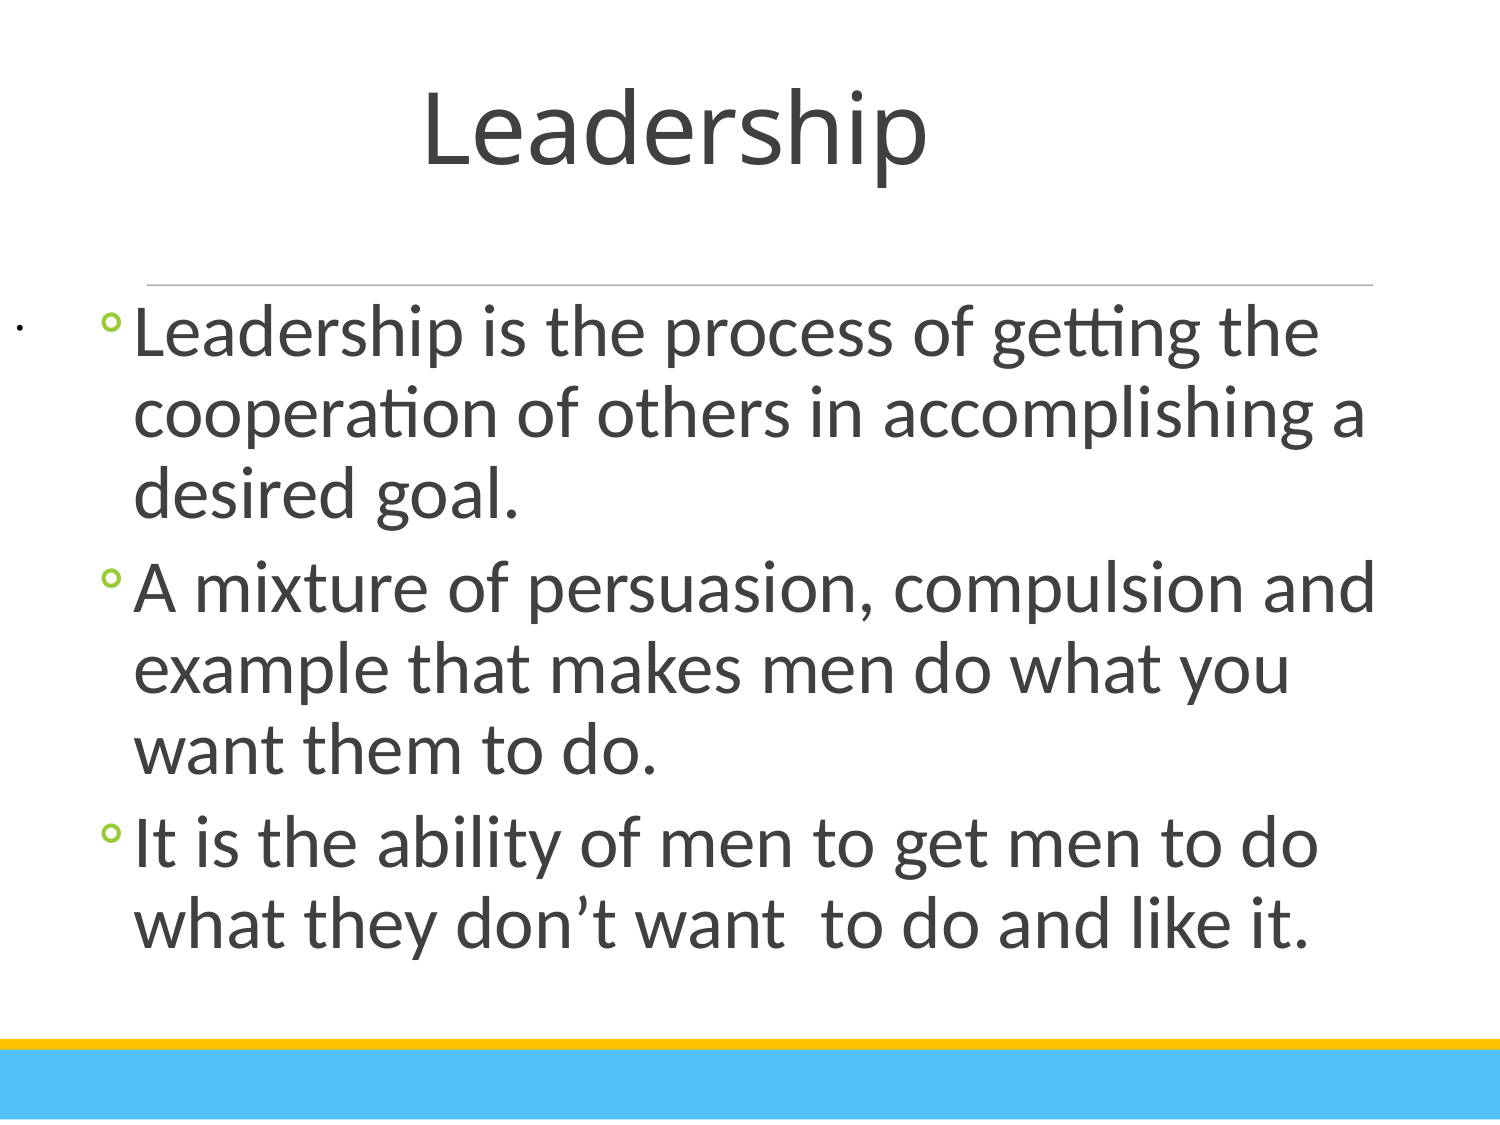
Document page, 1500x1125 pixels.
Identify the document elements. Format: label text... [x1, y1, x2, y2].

text_box . [0, 213, 1500, 349]
list Leadership is the process of getting the cooperation of others in accomplishing a desired goal. A mixture of persuasion, compulsion and example that makes men do what you want them to do. It is the ability of men to get men to do what they don’t want to do and like it. [60, 292, 1411, 966]
title Leadership [0, 45, 1350, 185]
